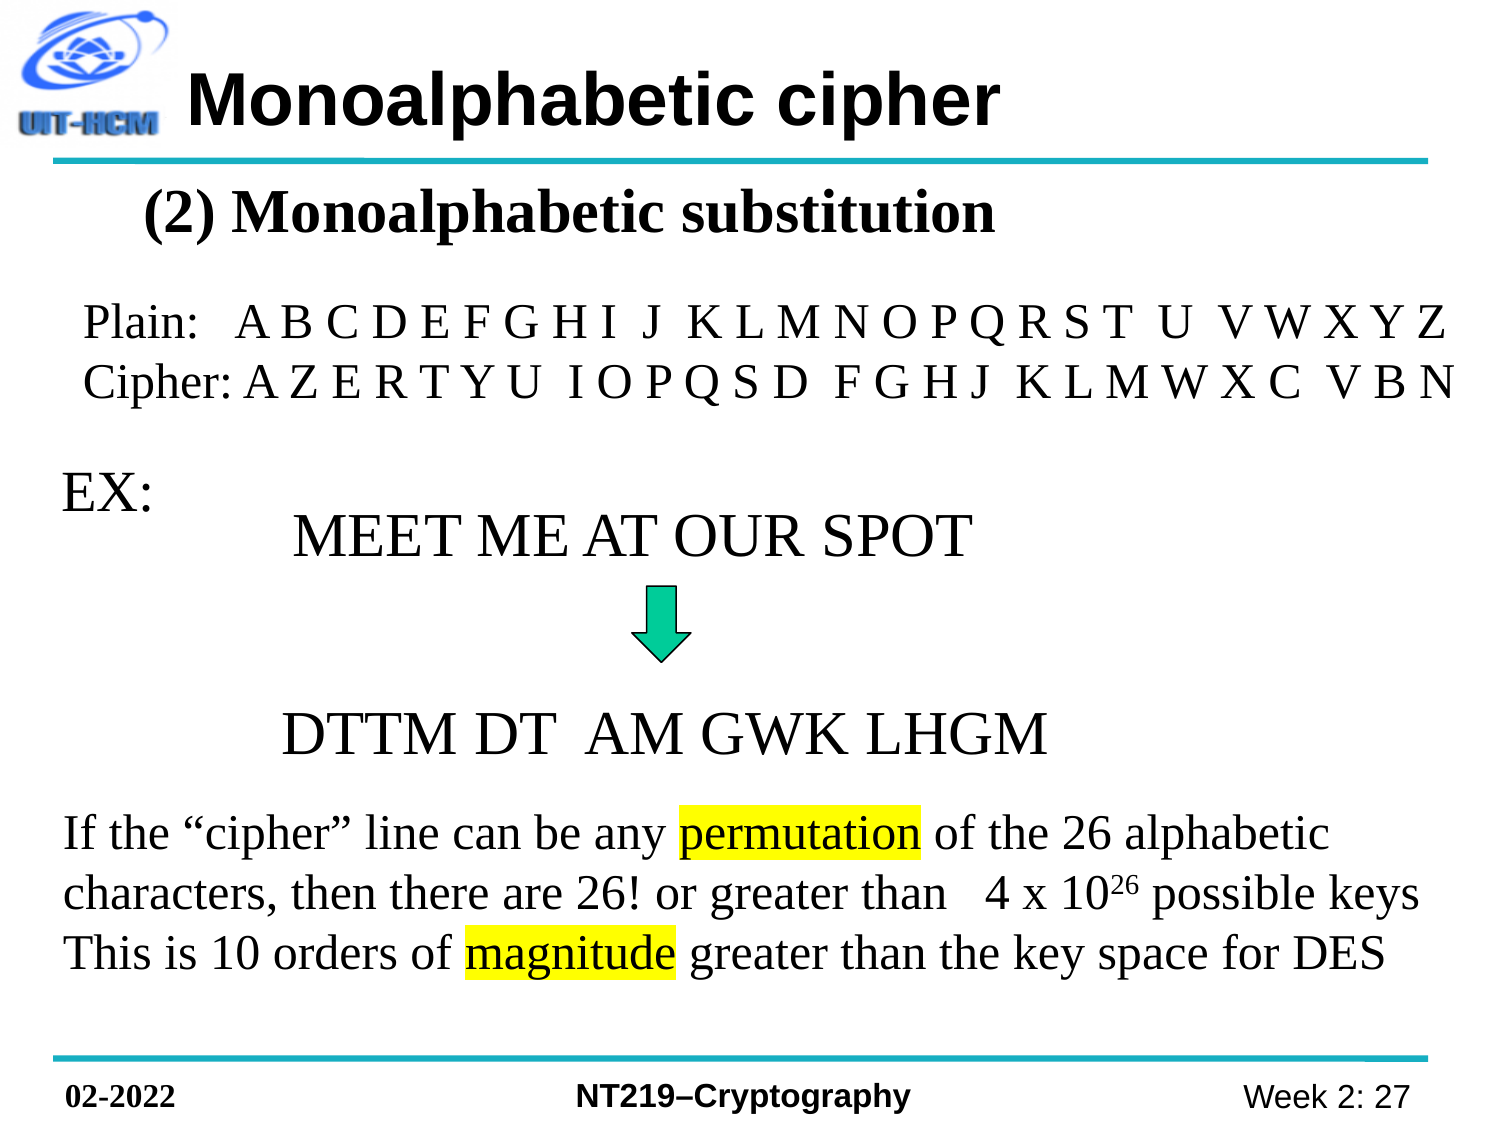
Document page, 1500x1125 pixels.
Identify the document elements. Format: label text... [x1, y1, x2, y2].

text_box EX: [46, 446, 171, 531]
title Monoalphabetic cipher [171, 0, 1376, 198]
text_box Plain: A B C D E F G H I J K L M N O P Q R S T U V W X Y Z Cipher: A Z E R T Y U I O P Q S D F G H J K L M W X C V B N [68, 281, 1500, 416]
text_box [631, 586, 691, 663]
text_box MEET ME AT OUR SPOT [277, 486, 1151, 577]
text_box If the “cipher” line can be any permutation of the 26 alphabetic characters, then there are 26! or greater than 4 x 1026 possible keys This is 10 orders of magnitude greater than the key space for DES [48, 792, 1500, 987]
picture [0, 0, 171, 149]
text_box DTTM DT AM GWK LHGM [266, 684, 1140, 774]
text_box (2) Monoalphabetic substitution [128, 162, 1012, 253]
